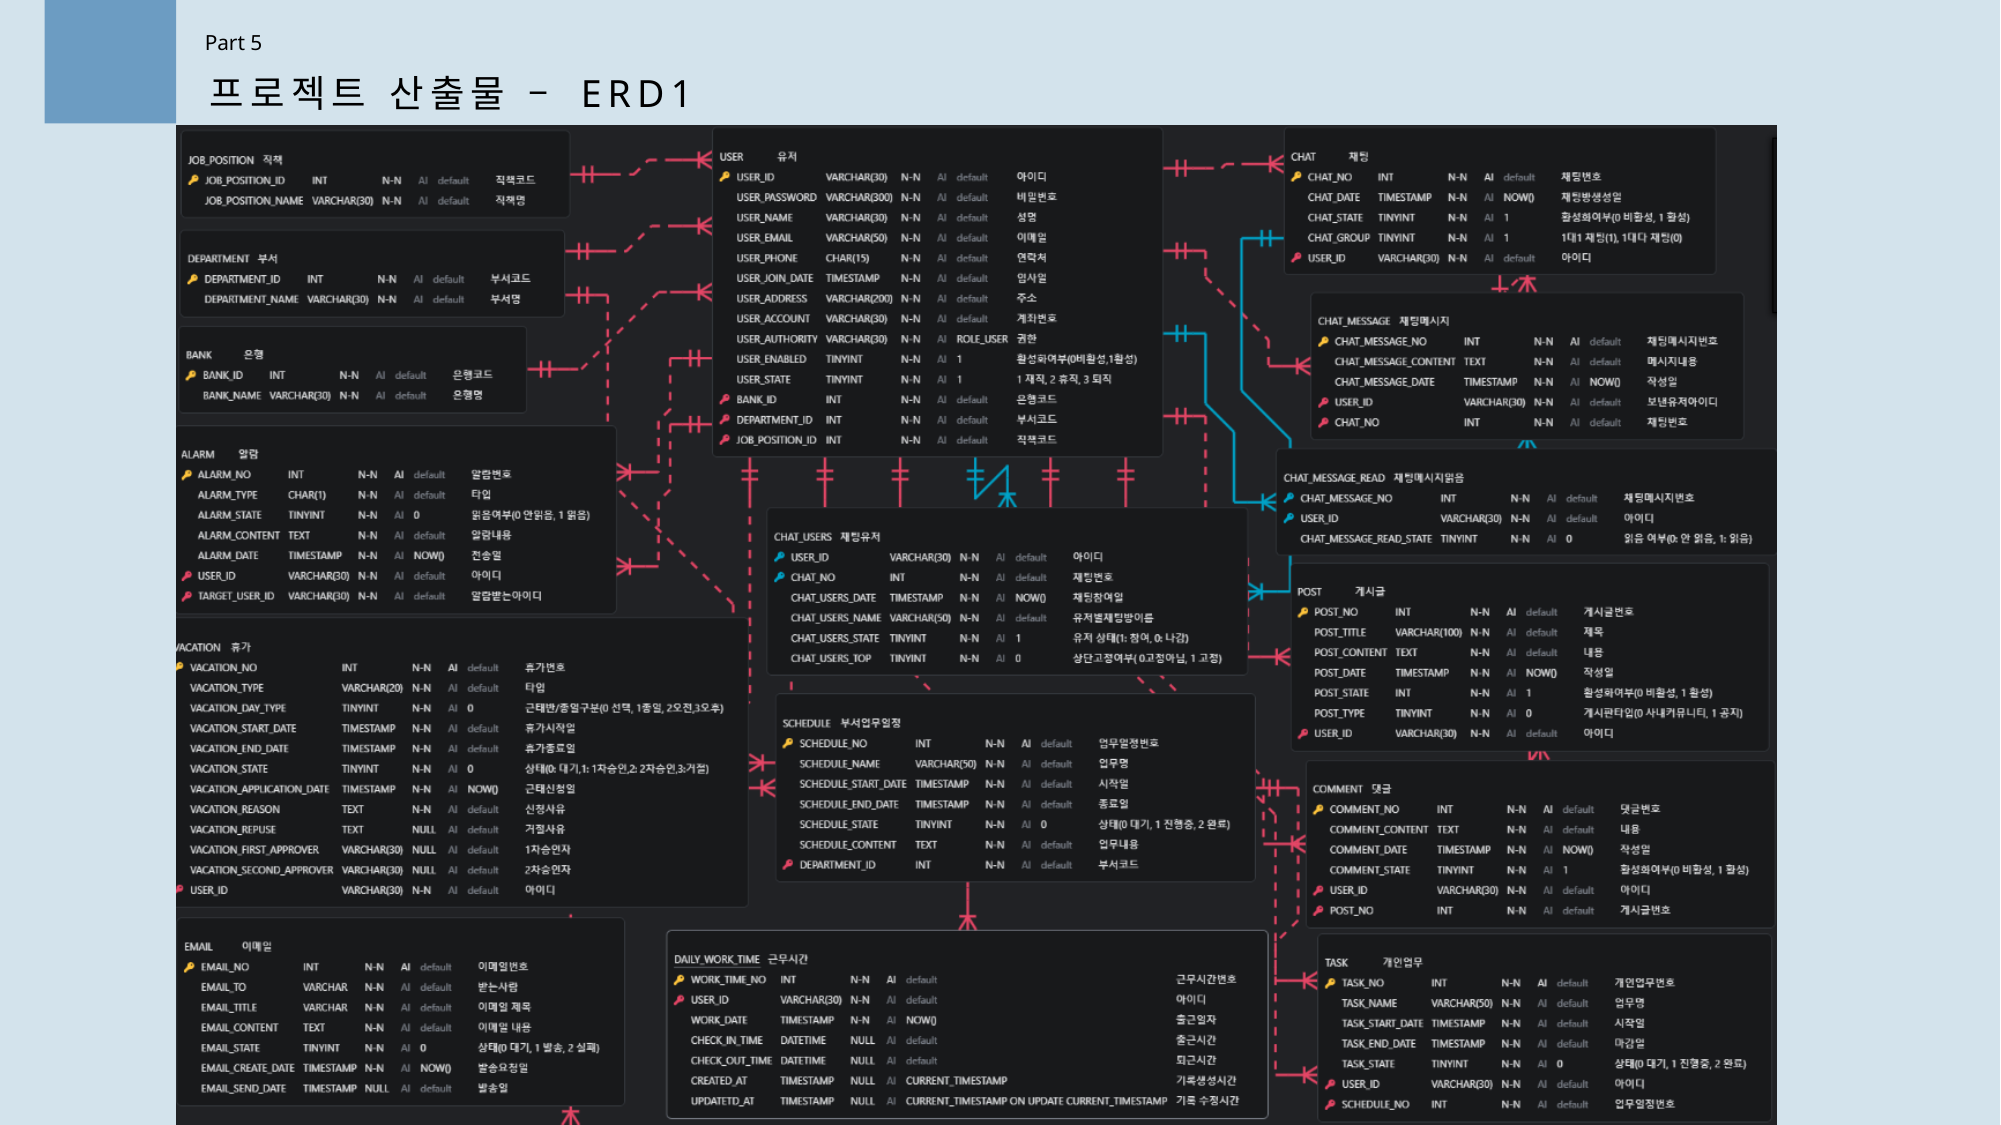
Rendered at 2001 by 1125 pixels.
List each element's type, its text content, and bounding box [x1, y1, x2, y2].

text_box 프로젝트 산출물 – ERD1 [194, 62, 708, 123]
text_box [44, 0, 177, 124]
text_box Part 5 [189, 22, 277, 63]
picture [176, 125, 2000, 1125]
